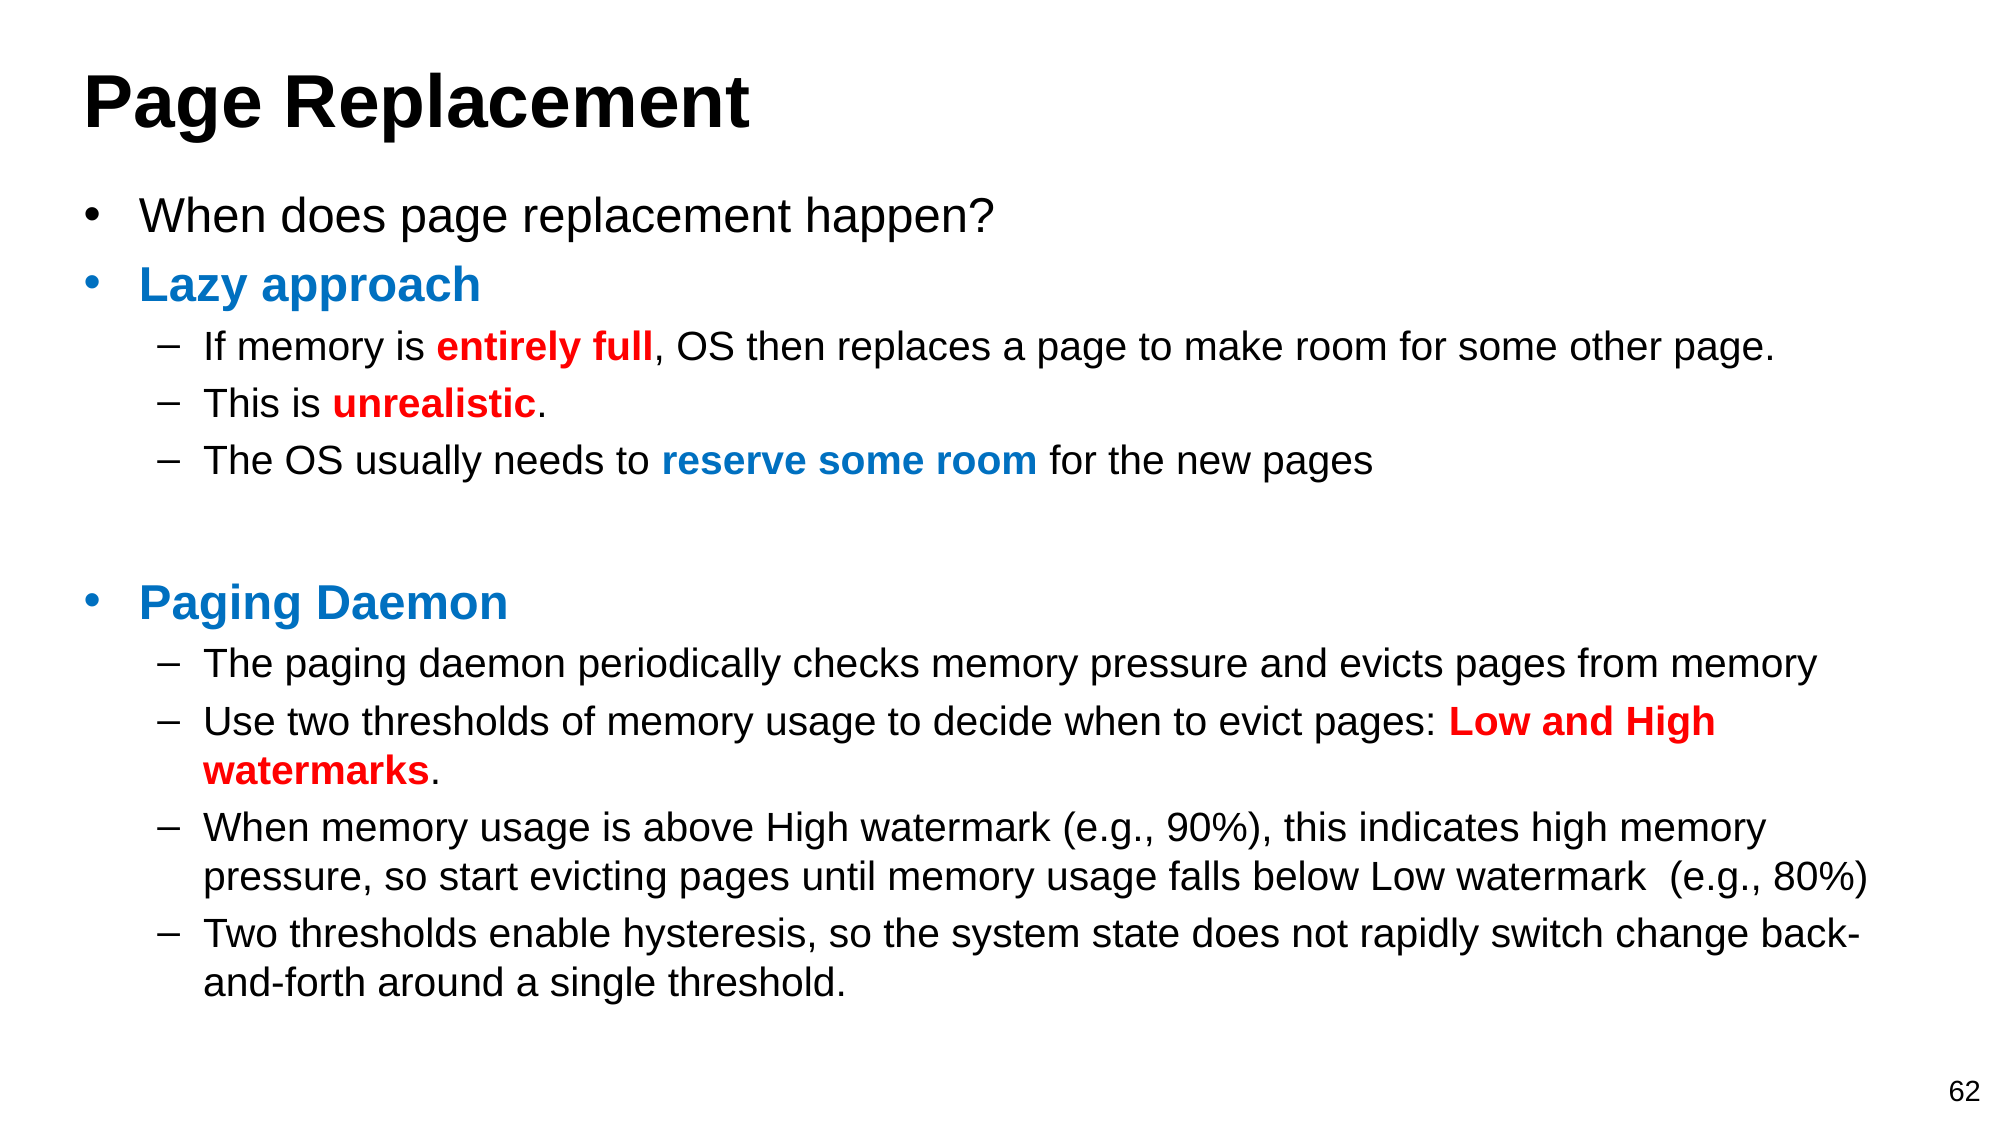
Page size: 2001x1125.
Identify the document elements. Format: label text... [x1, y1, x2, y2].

list When does page replacement happen? Lazy approach If memory is entirely full, OS then replaces a page to make room for some other page. This is unrealistic. The OS usually needs to reserve some room for the new pages Paging Daemon The paging daemon periodically checks memory pressure and evicts pages from memory Use two thresholds of memory usage to decide when to evict pages: Low and High watermarks. When memory usage is above High watermark (e.g., 90%), this indicates high memory pressure, so start evicting pages until memory usage falls below Low watermark (e.g., 80%) Two thresholds enable hysteresis, so the system state does not rapidly switch change back-and-forth around a single threshold. [68, 176, 1929, 1019]
title Page Replacement [68, 45, 1929, 152]
slide_number 62 [1902, 1065, 1996, 1125]
